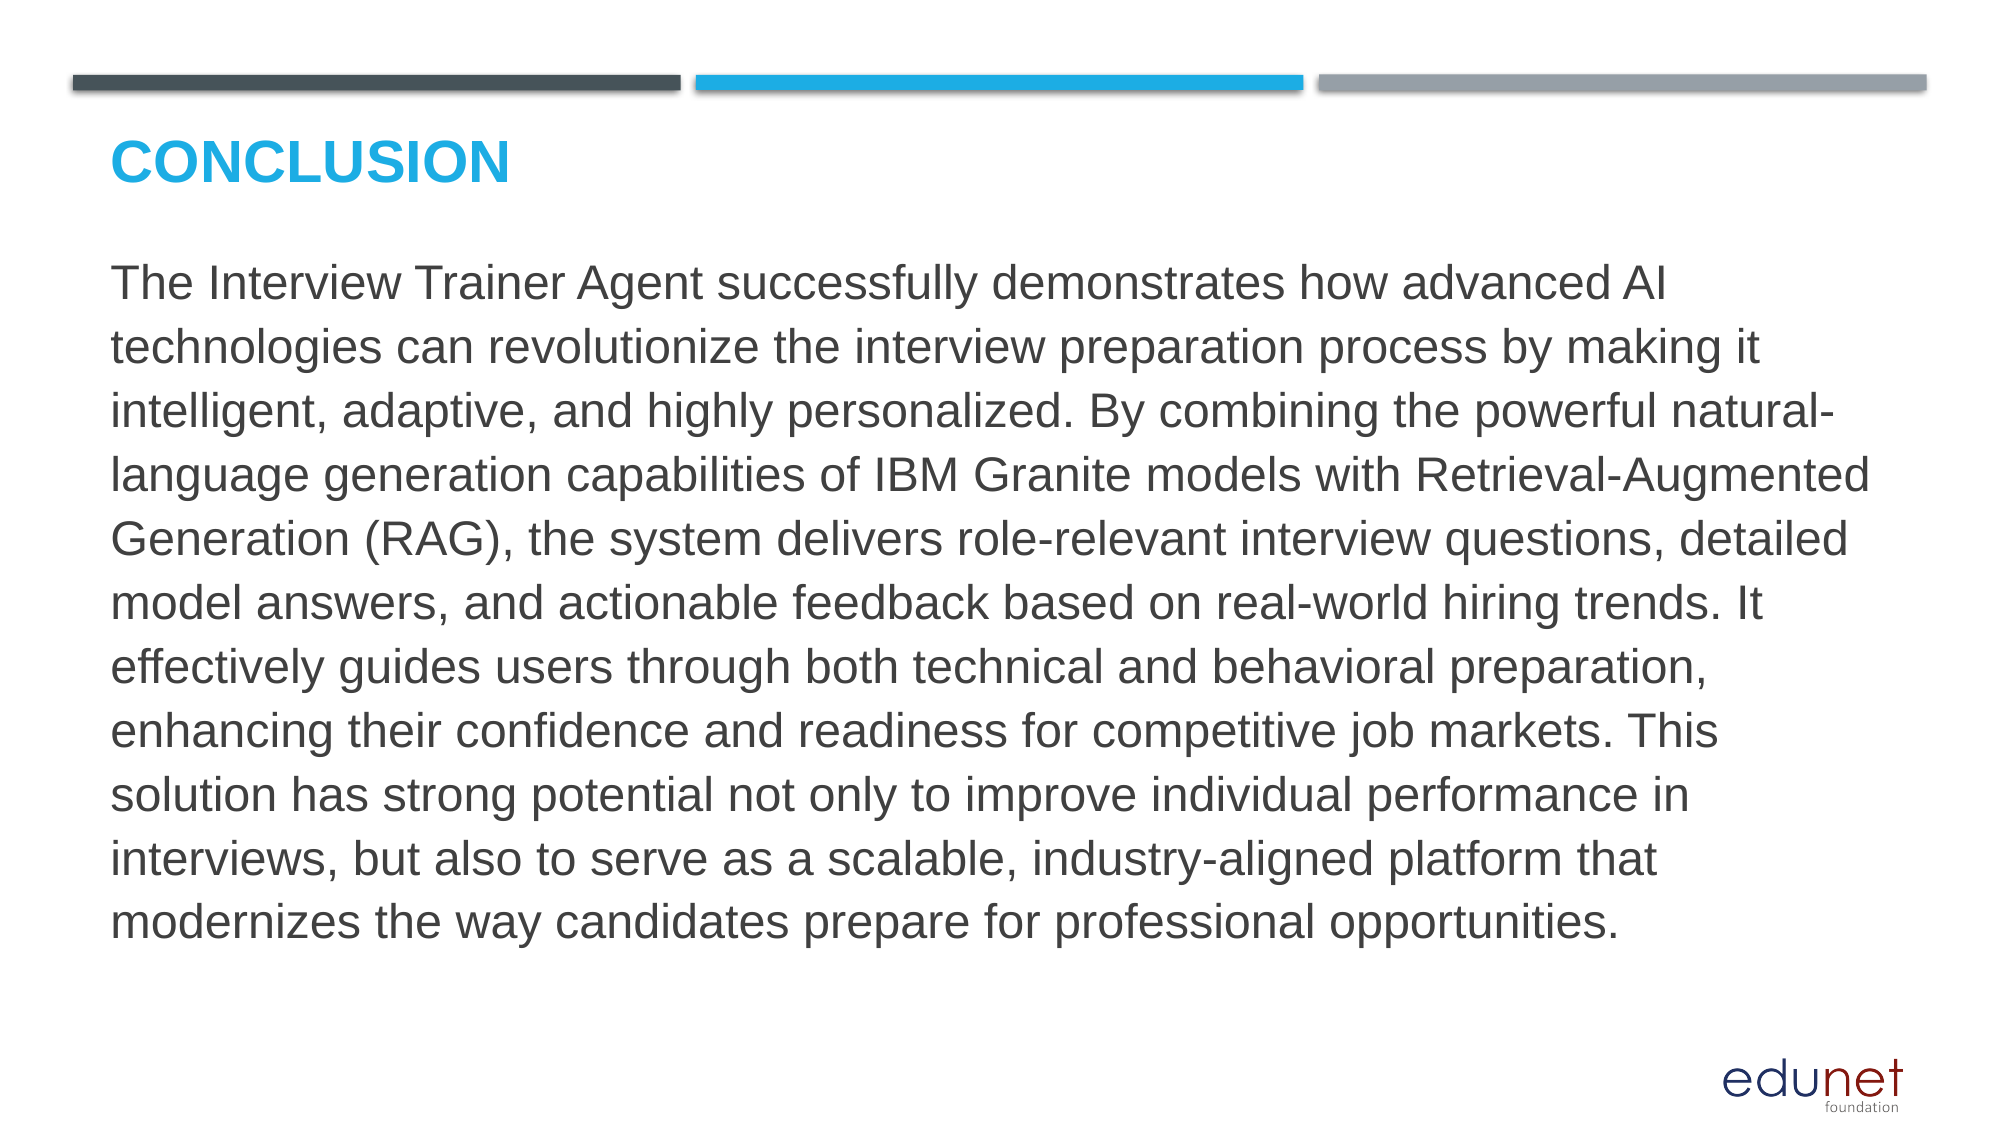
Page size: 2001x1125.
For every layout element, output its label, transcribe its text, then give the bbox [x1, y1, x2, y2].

list The Interview Trainer Agent successfully demonstrates how advanced AI technologies can revolutionize the interview preparation process by making it intelligent, adaptive, and highly personalized. By combining the powerful natural-language generation capabilities of IBM Granite models with Retrieval-Augmented Generation (RAG), the system delivers role-relevant interview questions, detailed model answers, and actionable feedback based on real-world hiring trends. It effectively guides users through both technical and behavioral preparation, enhancing their confidence and readiness for competitive job markets. This solution has strong potential not only to improve individual performance in interviews, but also to serve as a scalable, industry-aligned platform that modernizes the way candidates prepare for professional opportunities. [95, 213, 1905, 981]
picture [1719, 1056, 1905, 1116]
title Conclusion [95, 115, 1905, 203]
